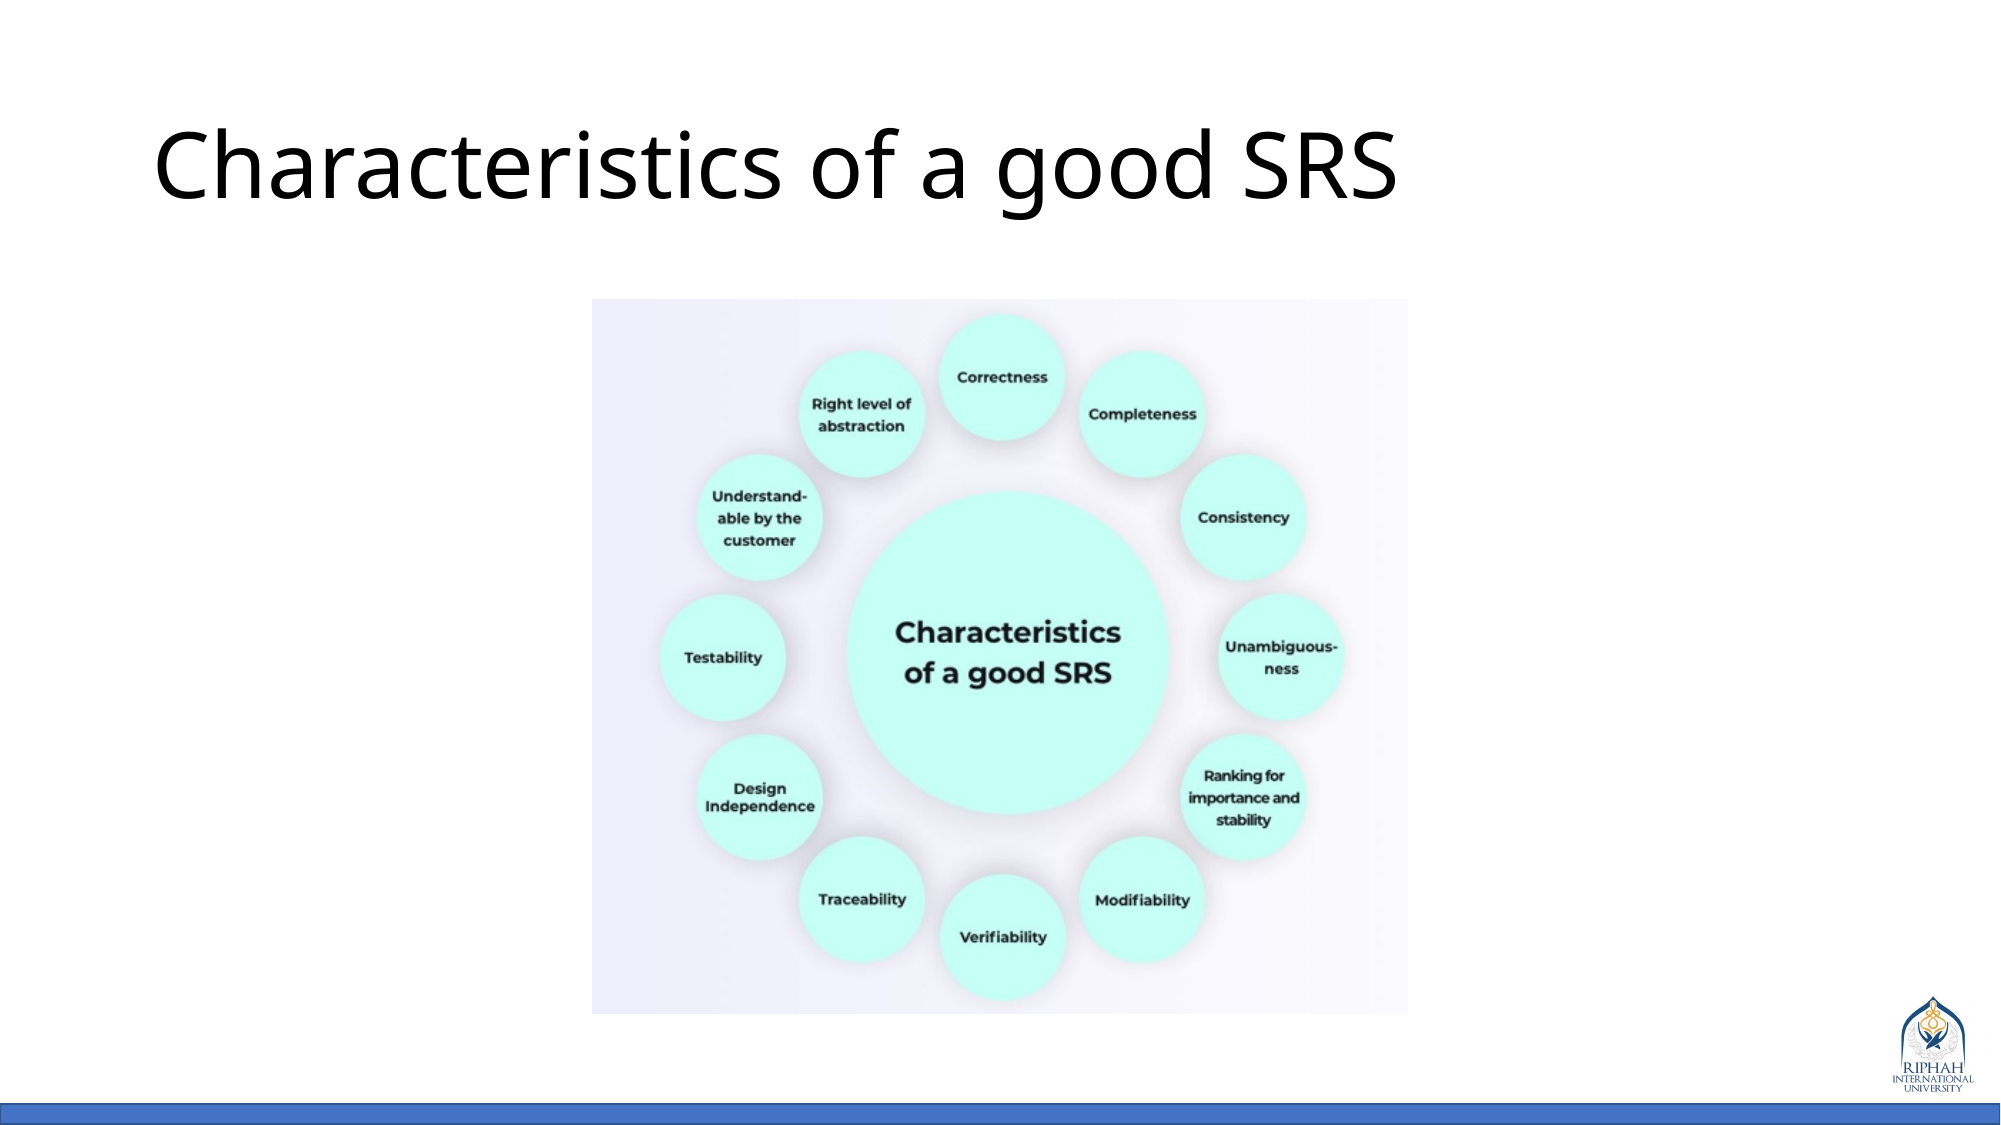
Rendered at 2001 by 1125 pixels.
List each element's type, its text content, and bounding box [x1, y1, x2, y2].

title Characteristics of a good SRS [137, 59, 1863, 278]
picture [1872, 983, 1994, 1103]
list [592, 299, 1408, 1014]
